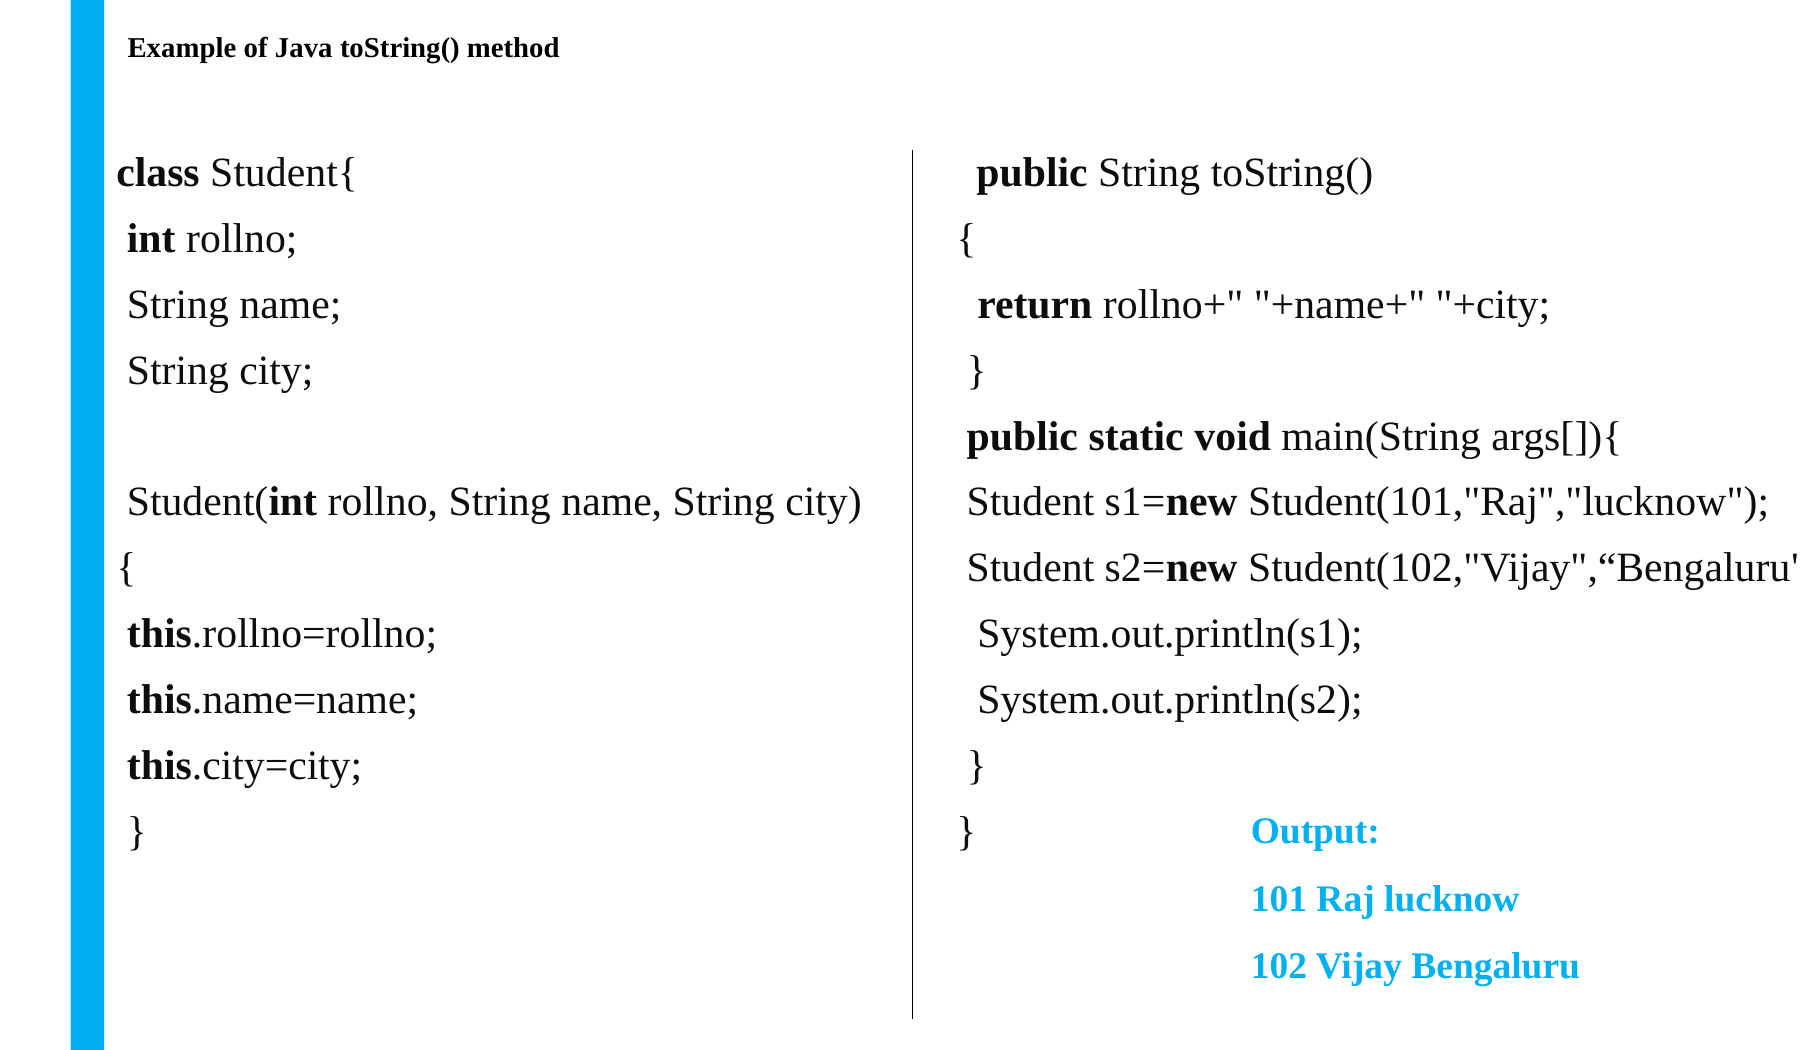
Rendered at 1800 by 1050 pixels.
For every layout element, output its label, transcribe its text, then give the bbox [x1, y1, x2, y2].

list class Student{ int rollno; String name; String city; Student(int rollno, String name, String city) { this.rollno=rollno; this.name=name; this.city=city; } public String toString() { return rollno+" "+name+" "+city; } public static void main(String args[]){ Student s1=new Student(101,"Raj","lucknow"); Student s2=new Student(102,"Vijay",“Bengaluru"); System.out.println(s1); System.out.println(s2); } } [62, 141, 1800, 1019]
text_box Output: 101 Raj lucknow 102 Vijay Bengaluru [1236, 776, 1774, 994]
title Example of Java toString() method [112, 24, 1530, 107]
